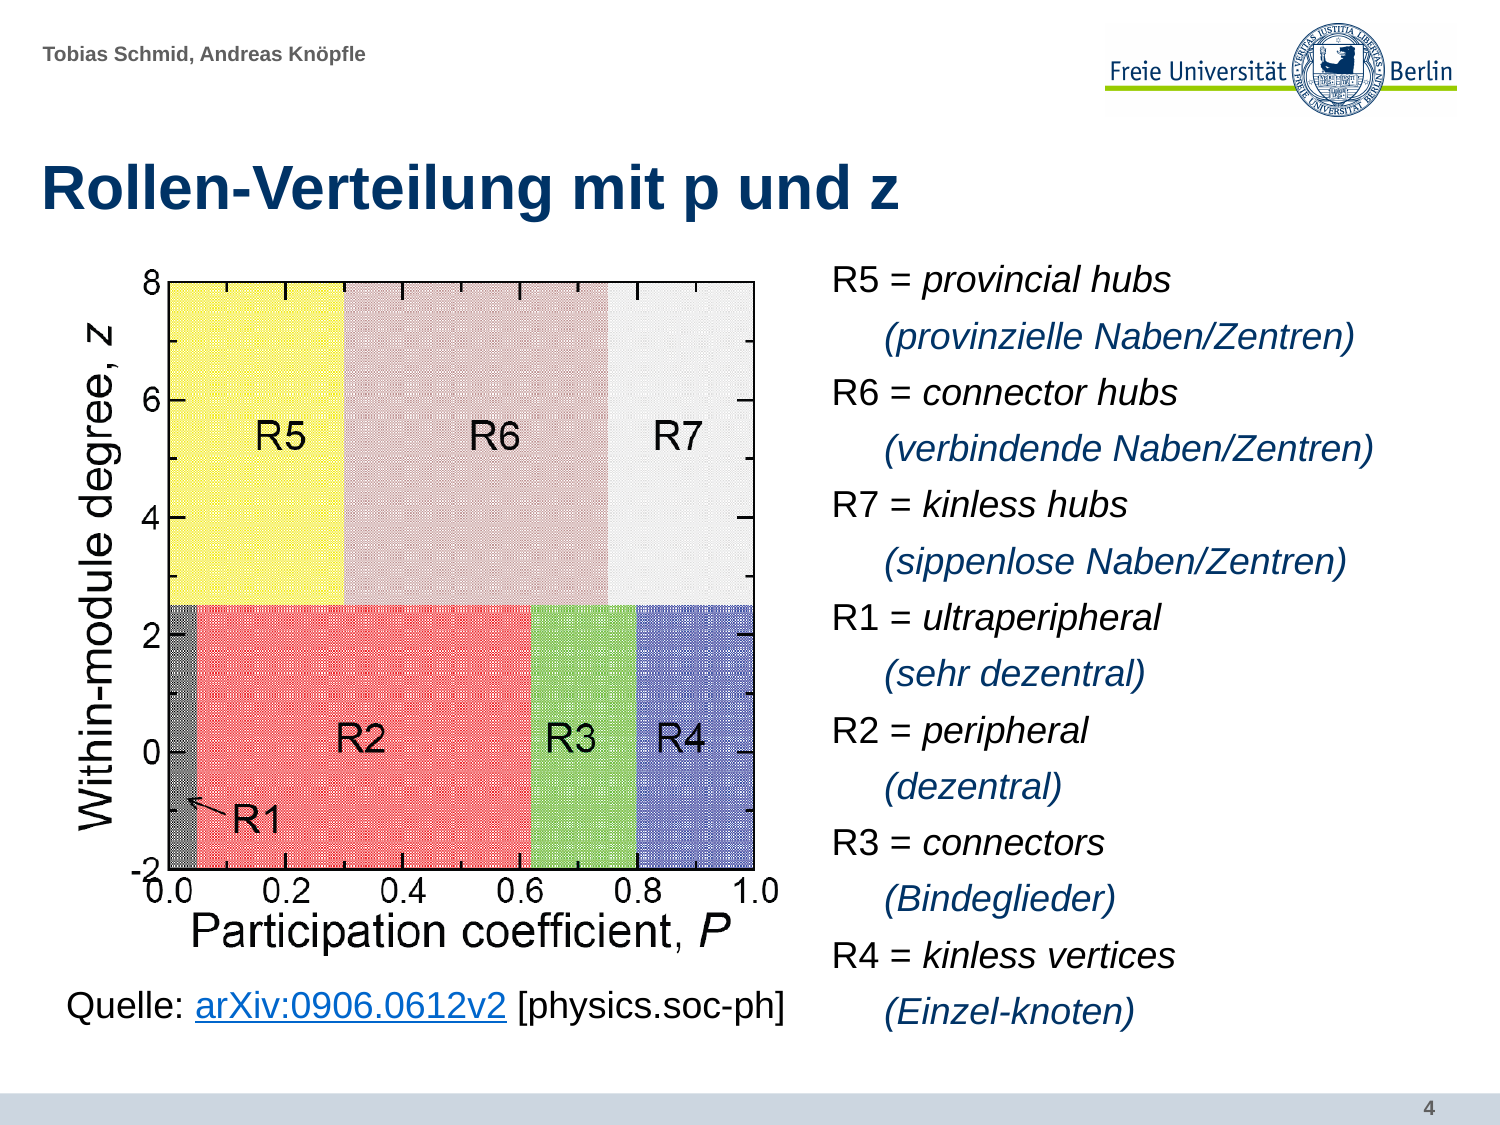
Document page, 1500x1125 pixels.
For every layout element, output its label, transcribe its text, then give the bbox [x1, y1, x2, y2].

text_box Quelle: arXiv:0906.0612v2 [physics.soc-ph] [51, 973, 801, 1034]
picture [51, 243, 802, 965]
list R5 = provincial hubs (provinzielle Naben/Zentren) R6 = connector hubs (verbindende Naben/Zentren) R7 = kinless hubs (sippenlose Naben/Zentren) R1 = ultraperipheral (sehr dezentral) R2 = peripheral (dezentral) R3 = connectors (Bindeglieder) R4 = kinless vertices (Einzel-knoten) [831, 254, 1460, 1064]
picture [1105, 23, 1457, 117]
title Rollen-Verteilung mit p und z [40, 154, 1460, 226]
